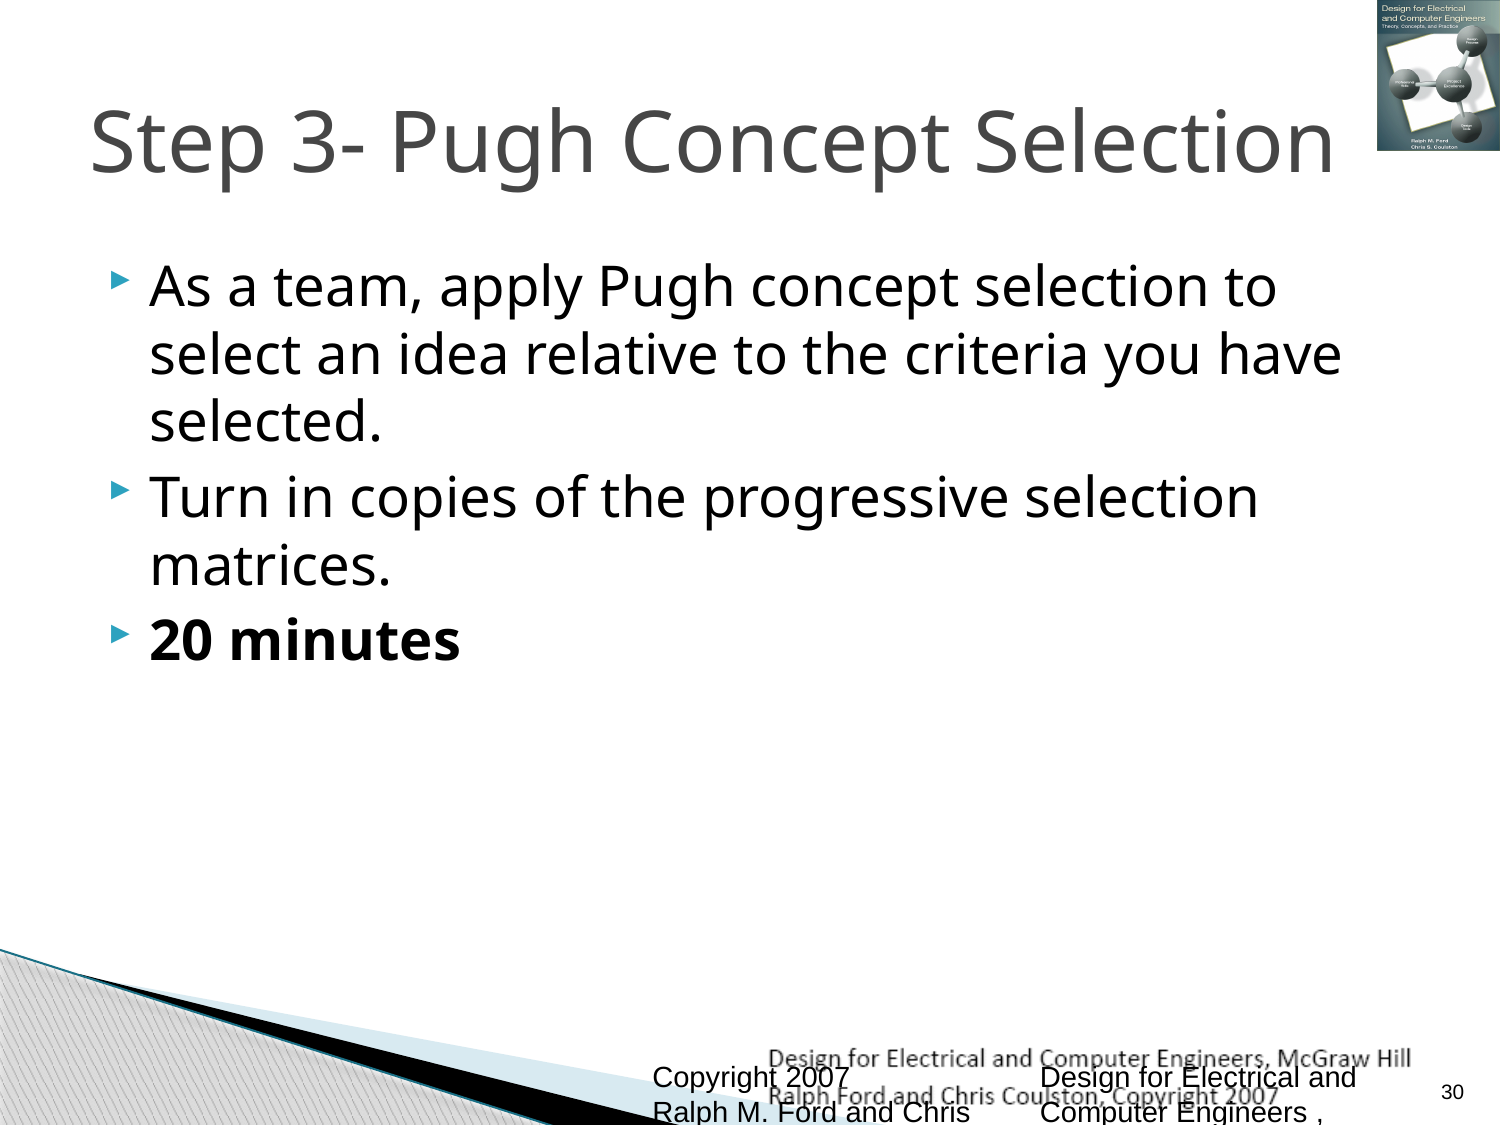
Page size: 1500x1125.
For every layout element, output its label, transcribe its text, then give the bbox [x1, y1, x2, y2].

list As a team, apply Pugh concept selection to select an idea relative to the criteria you have selected. Turn in copies of the progressive selection matrices. 20 minutes [74, 242, 1426, 986]
title Step 3- Pugh Concept Selection [75, 45, 1425, 233]
picture [760, 1039, 1425, 1125]
footer Copyright 2007 Ralph M. Ford and Chris Coulston [637, 1051, 1000, 1112]
picture [1377, 0, 1500, 151]
slide_number Design for Electrical and Computer Engineers , published by McGraw Hill [1025, 1051, 1418, 1112]
slide_number 30 [1418, 1051, 1479, 1112]
